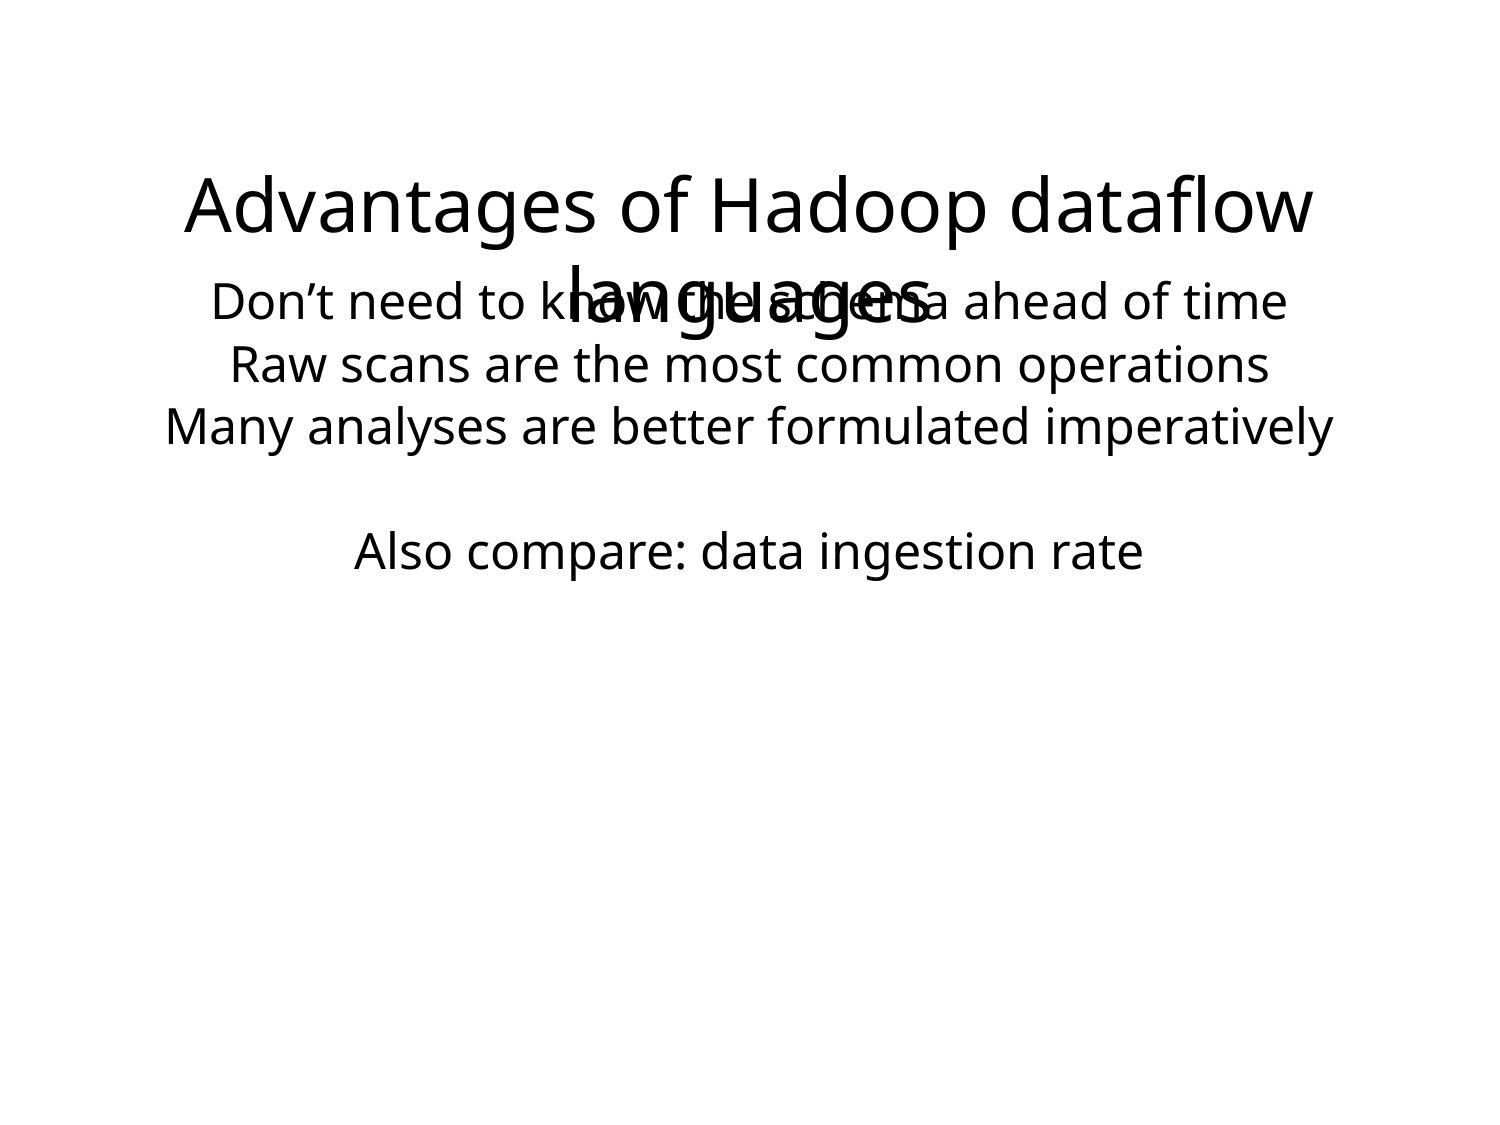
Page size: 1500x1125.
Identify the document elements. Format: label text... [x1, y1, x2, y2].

text_box Many analyses are better formulated imperatively [0, 400, 1500, 462]
text_box Don’t need to know the schema ahead of time [0, 261, 1500, 324]
text_box Raw scans are the most common operations [0, 324, 1500, 400]
text_box Also compare: data ingestion rate [0, 512, 1500, 588]
text_box Advantages of Hadoop dataflow languages [0, 149, 1500, 261]
